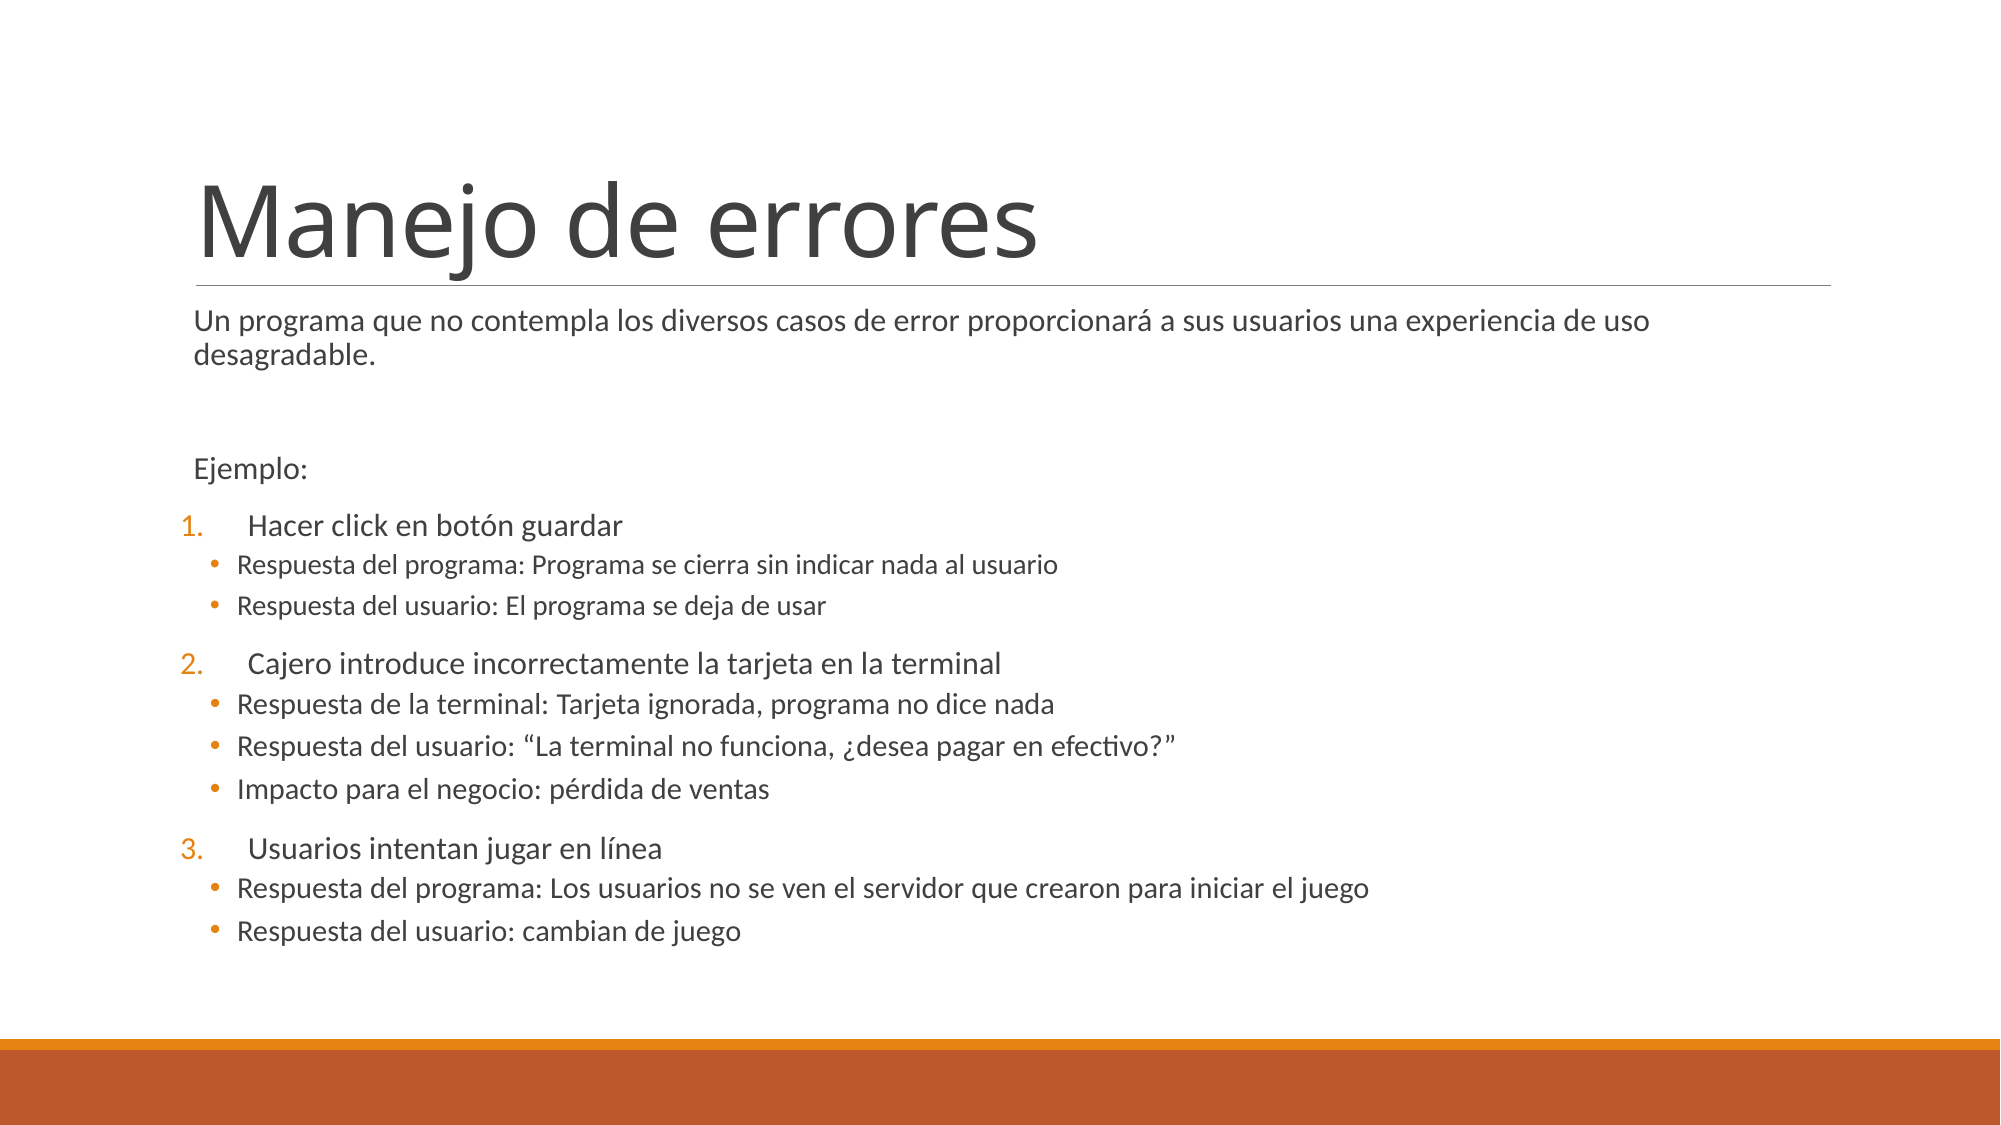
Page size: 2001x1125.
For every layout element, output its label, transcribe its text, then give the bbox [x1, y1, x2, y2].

list Un programa que no contempla los diversos casos de error proporcionará a sus usuarios una experiencia de uso desagradable. Ejemplo: Hacer click en botón guardar Respuesta del programa: Programa se cierra sin indicar nada al usuario Respuesta del usuario: El programa se deja de usar Cajero introduce incorrectamente la tarjeta en la terminal Respuesta de la terminal: Tarjeta ignorada, programa no dice nada Respuesta del usuario: “La terminal no funciona, ¿desea pagar en efectivo?” Impacto para el negocio: pérdida de ventas Usuarios intentan jugar en línea Respuesta del programa: Los usuarios no se ven el servidor que crearon para iniciar el juego Respuesta del usuario: cambian de juego [180, 295, 1830, 956]
title Manejo de errores [180, 47, 1830, 285]
